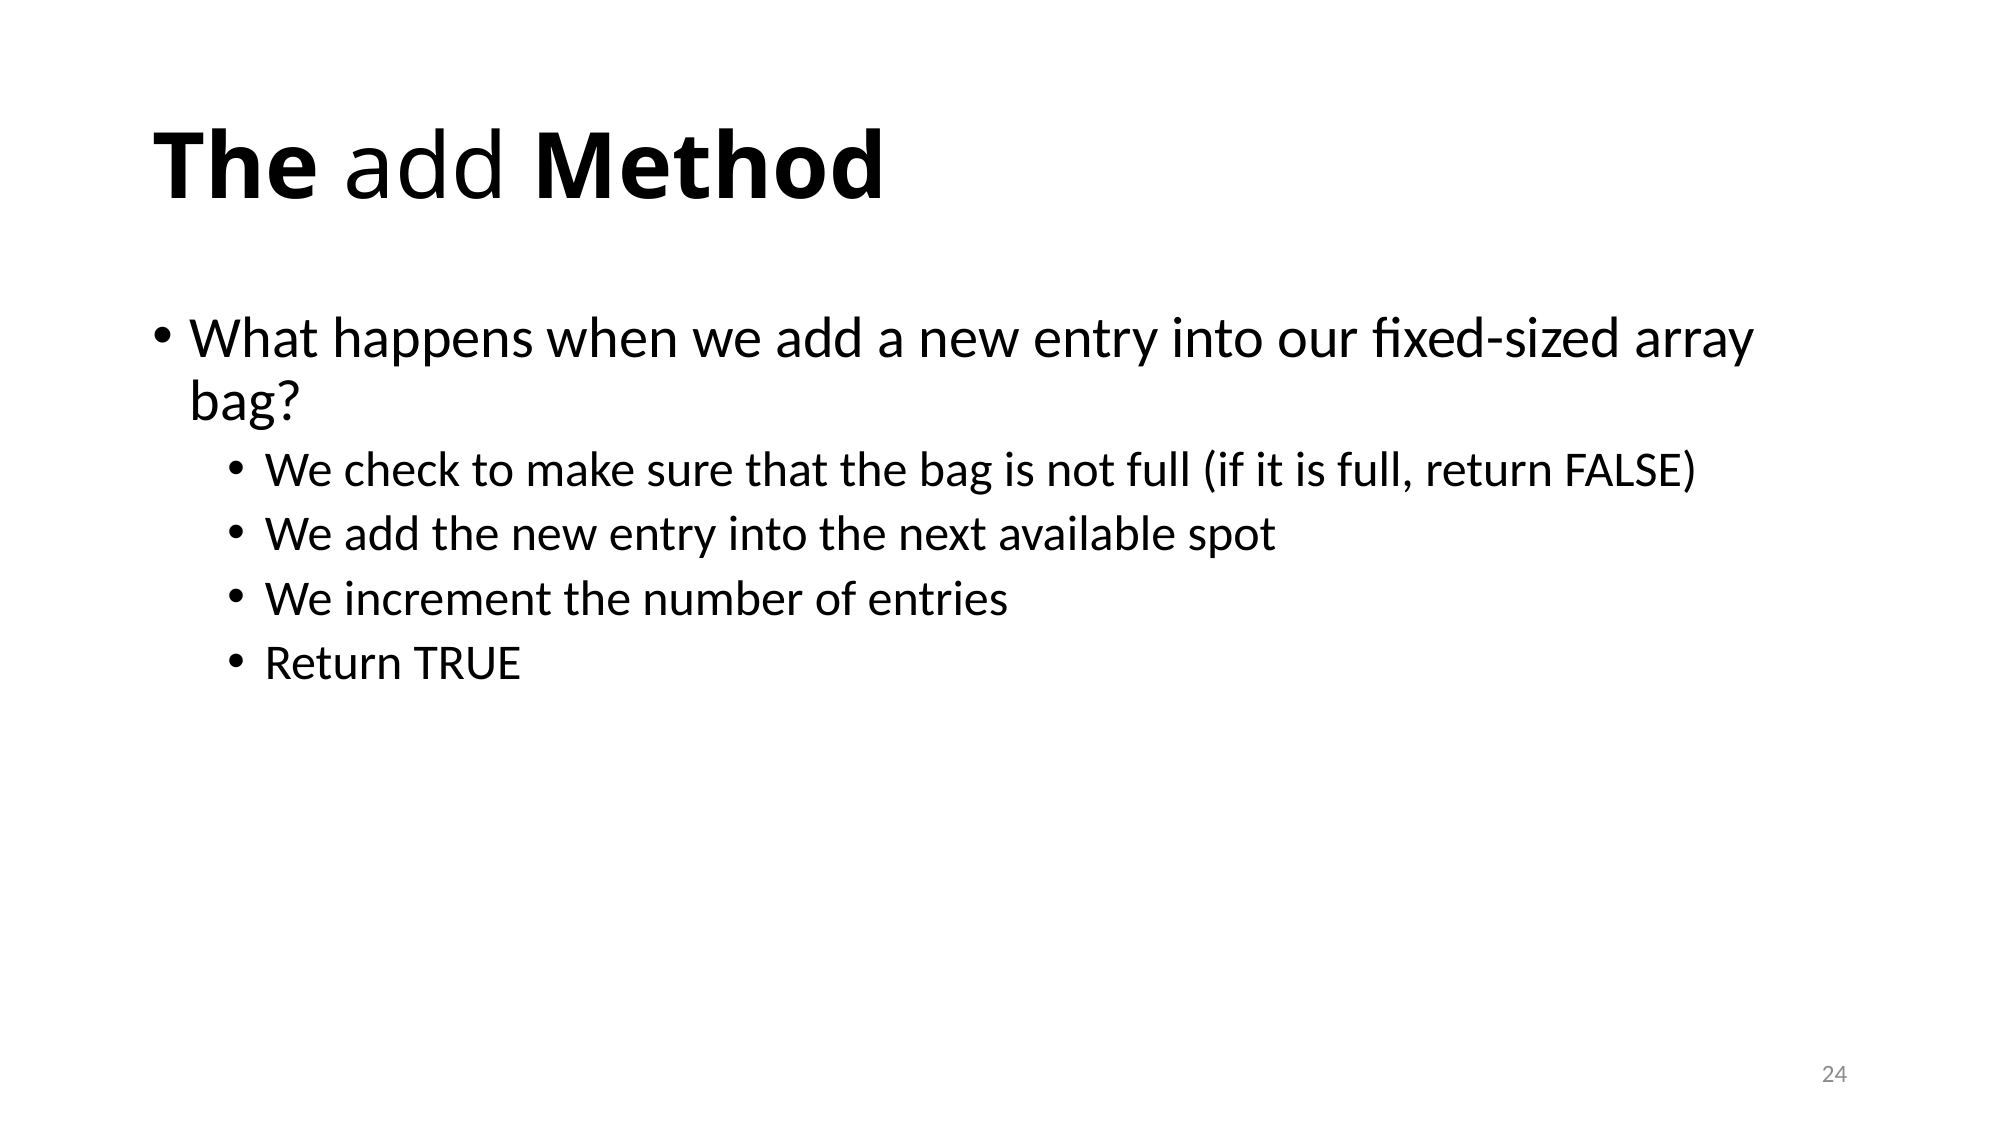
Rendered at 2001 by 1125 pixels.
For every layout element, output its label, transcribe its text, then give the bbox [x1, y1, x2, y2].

title The add Method [137, 59, 1863, 278]
slide_number 24 [1412, 1042, 1863, 1103]
list What happens when we add a new entry into our fixed-sized array bag? We check to make sure that the bag is not full (if it is full, return FALSE) We add the new entry into the next available spot We increment the number of entries Return TRUE [137, 299, 1863, 1014]
